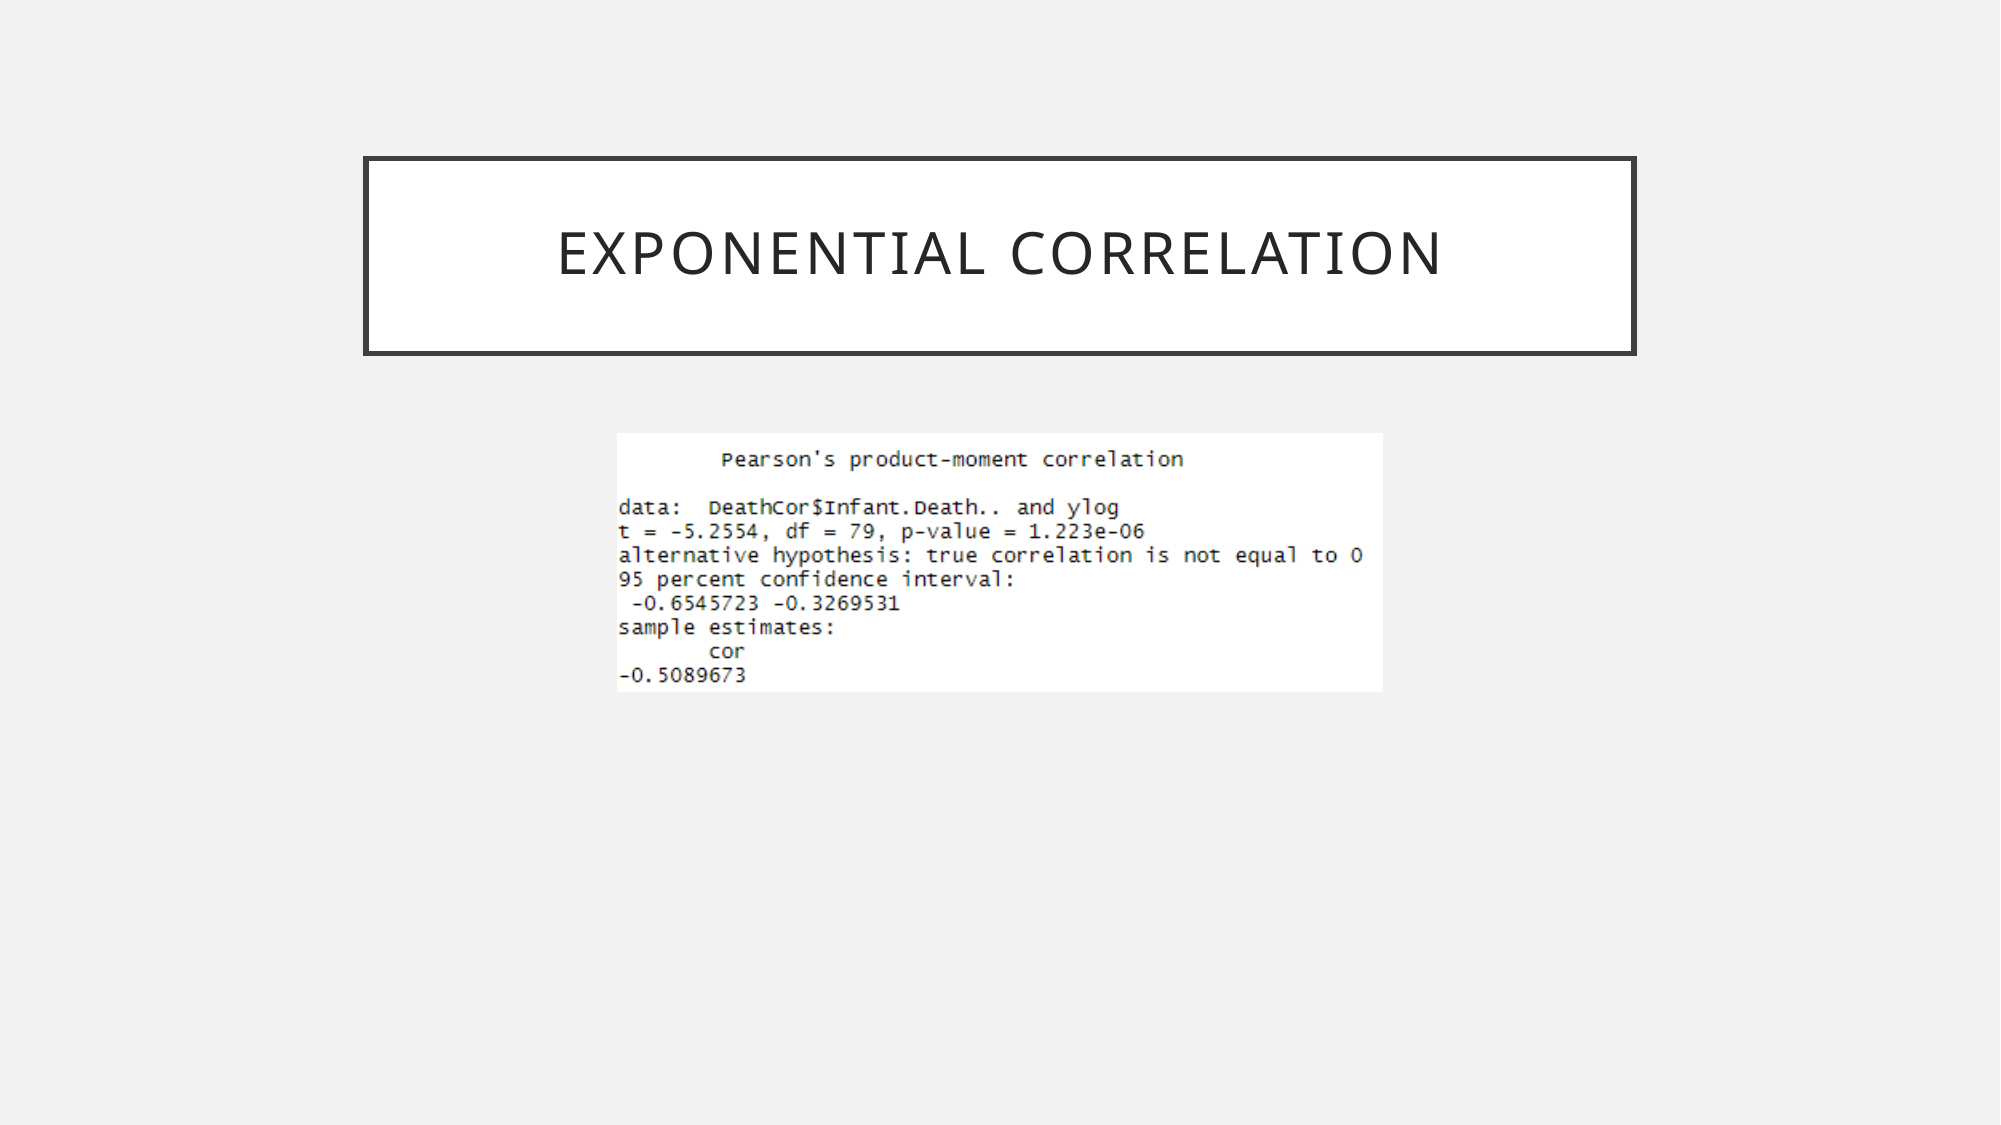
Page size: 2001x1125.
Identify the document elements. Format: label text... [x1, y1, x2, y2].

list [617, 433, 1383, 692]
title Exponential correlation [363, 156, 1637, 356]
